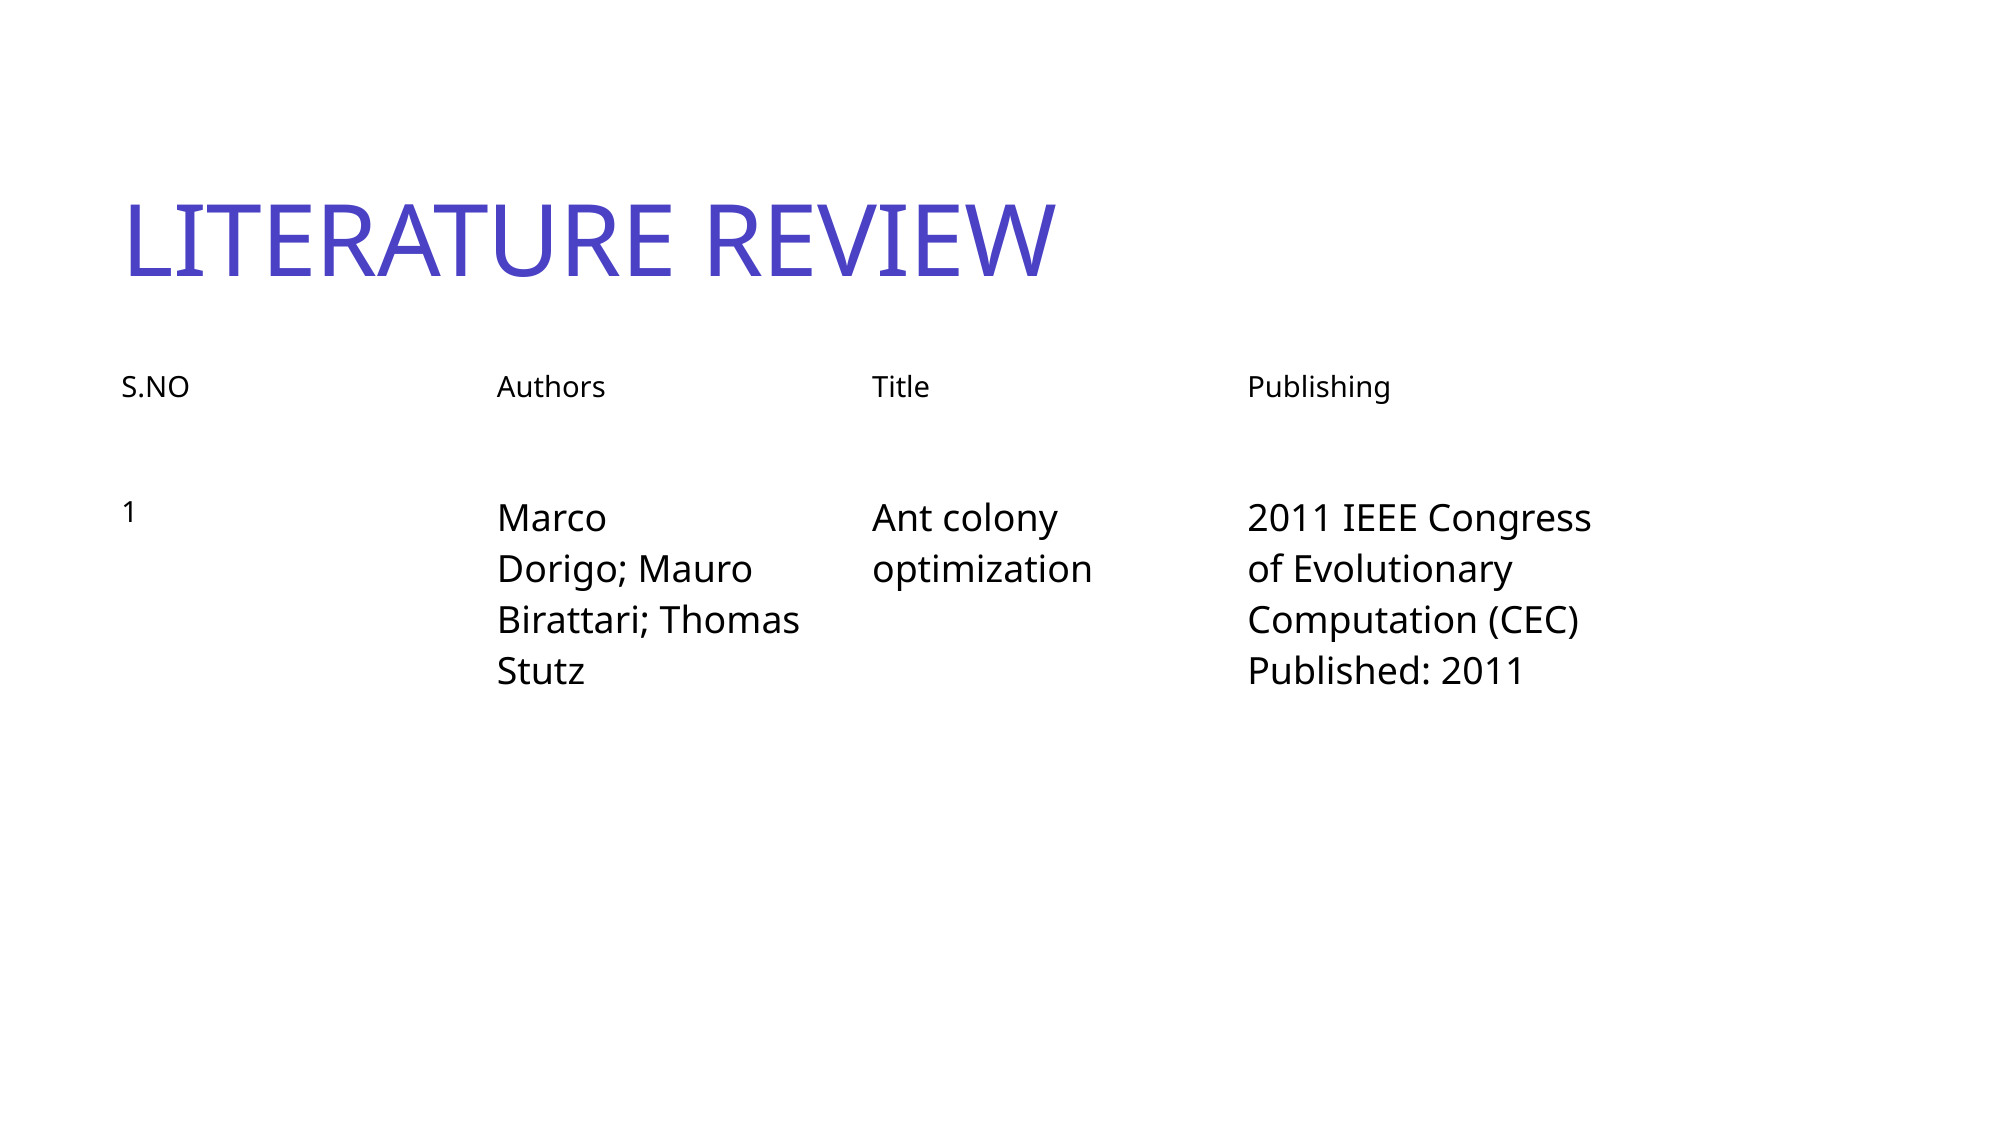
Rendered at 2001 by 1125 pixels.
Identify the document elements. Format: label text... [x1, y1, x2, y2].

title LITERATURE REVIEW [106, 59, 1838, 306]
table_cell Ant colony optimization [857, 484, 1232, 1067]
table_cell 2011 IEEE Congress of Evolutionary Computation (CEC) Published: 2011 [1232, 484, 1608, 1067]
table_cell 1 [106, 484, 482, 1067]
table_header Title [857, 359, 1232, 484]
table_header Publishing [1232, 359, 1608, 484]
table_cell Marco Dorigo; Mauro Birattari; Thomas Stutz [482, 484, 857, 1067]
table_header Authors [482, 359, 857, 484]
table_header S.NO [106, 359, 482, 484]
